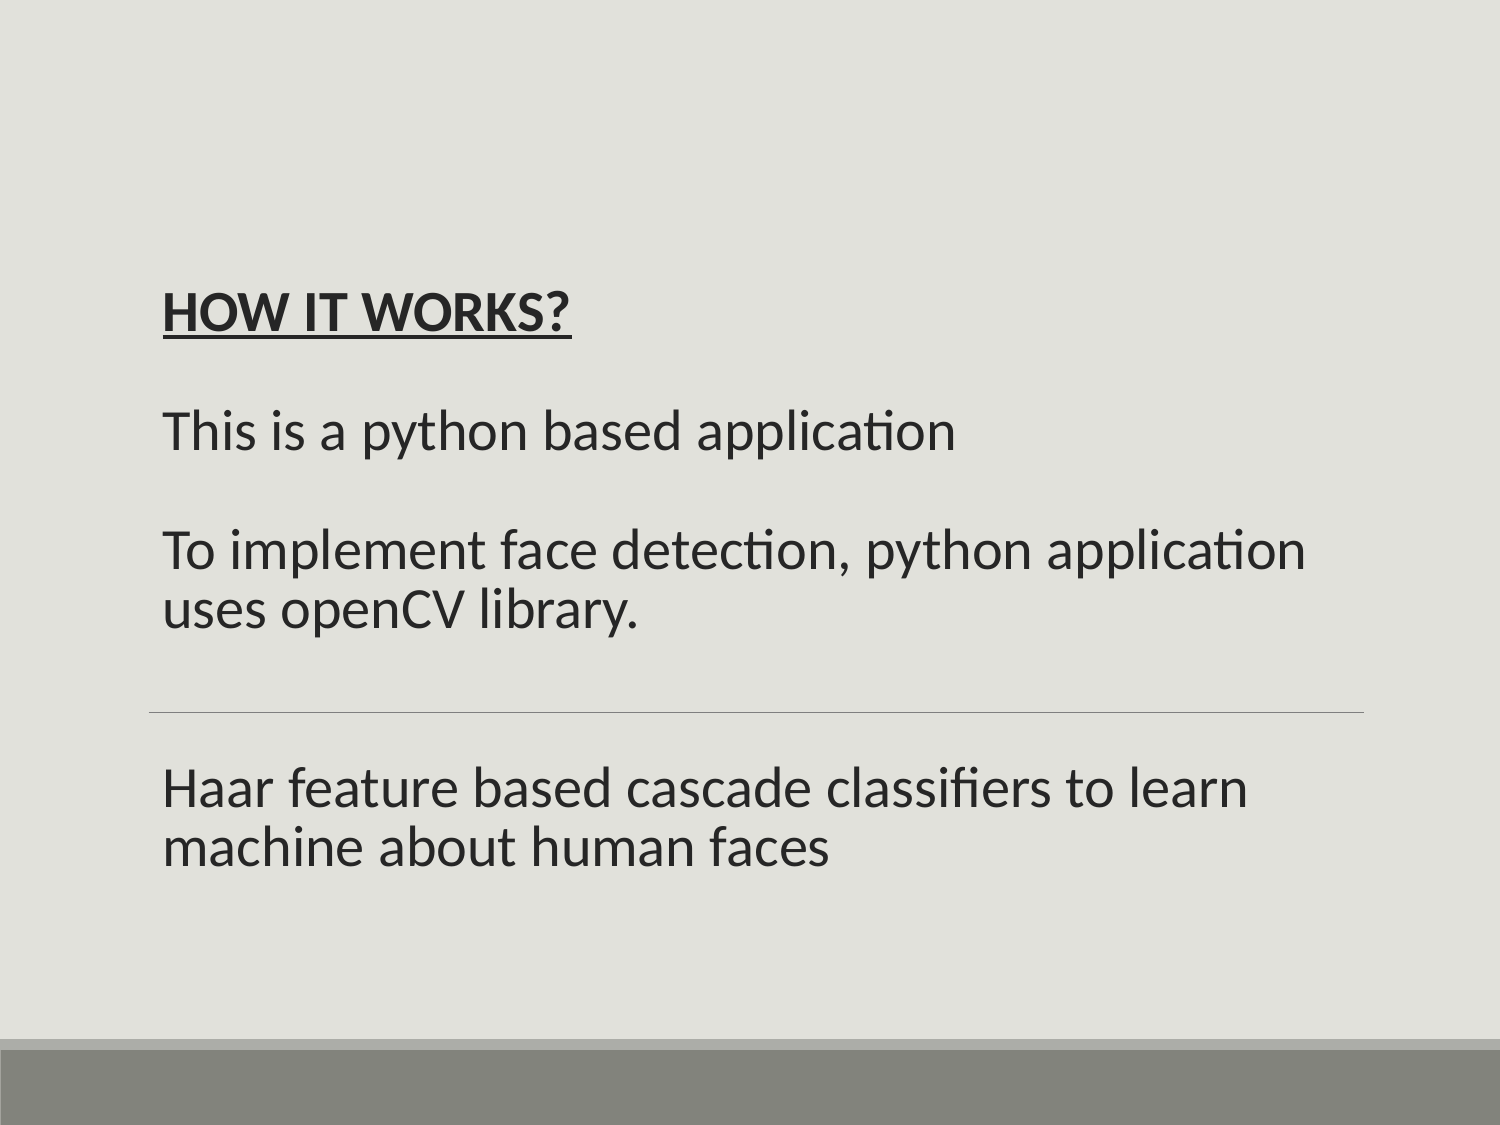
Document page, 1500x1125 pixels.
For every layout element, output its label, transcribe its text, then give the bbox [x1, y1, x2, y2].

title HOW IT WORKS? This is a python based application To implement face detection, python application uses openCV library. Haar feature based cascade classifiers to learn machine about human faces [147, 120, 1353, 1005]
